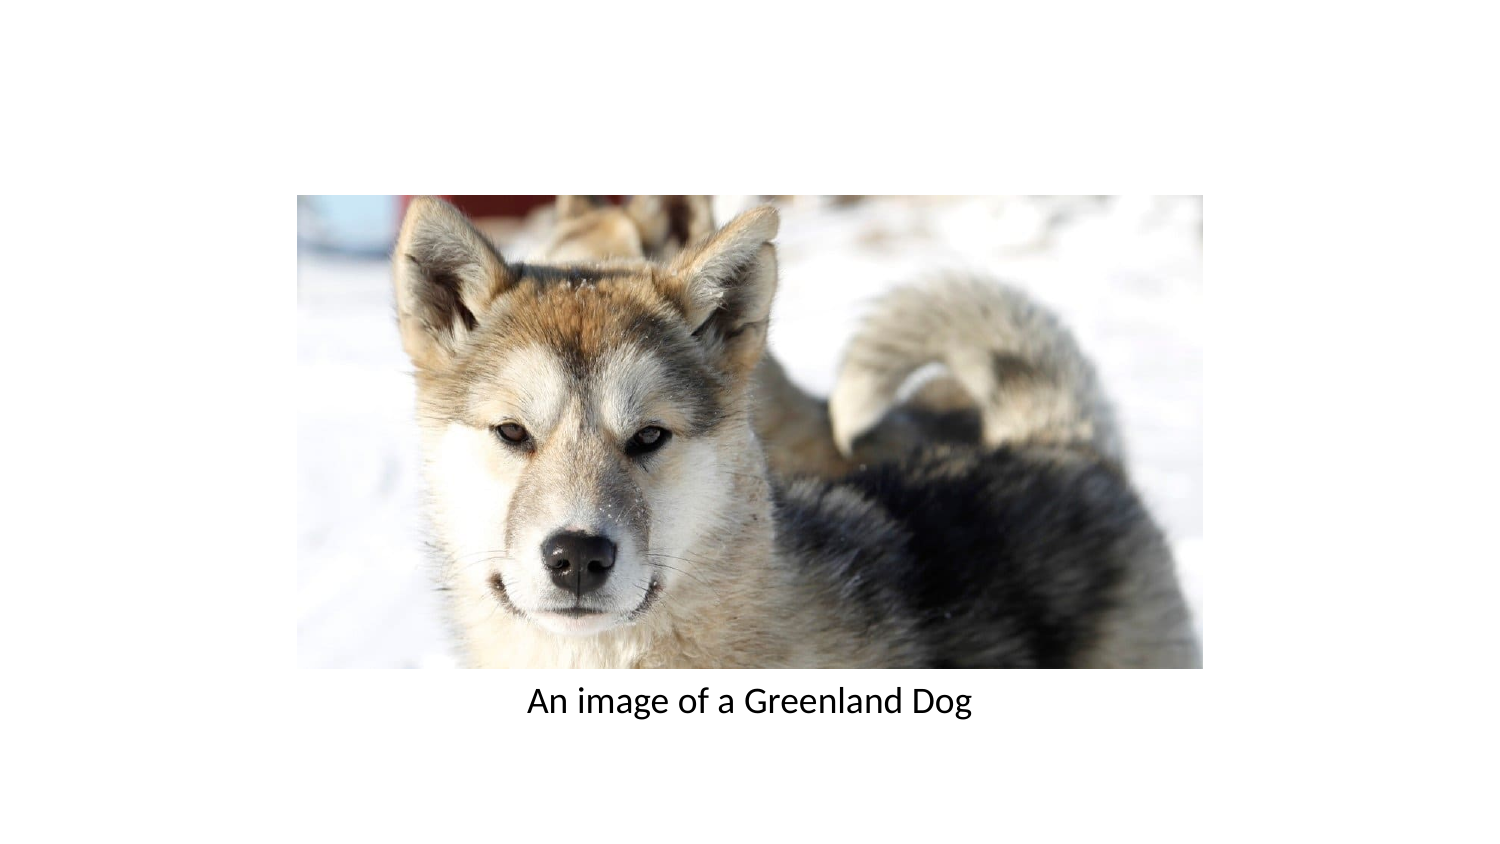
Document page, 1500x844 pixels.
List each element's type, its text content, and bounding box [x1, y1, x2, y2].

picture [297, 195, 1203, 669]
text_box An image of a Greenland Dog [74, 668, 1425, 753]
